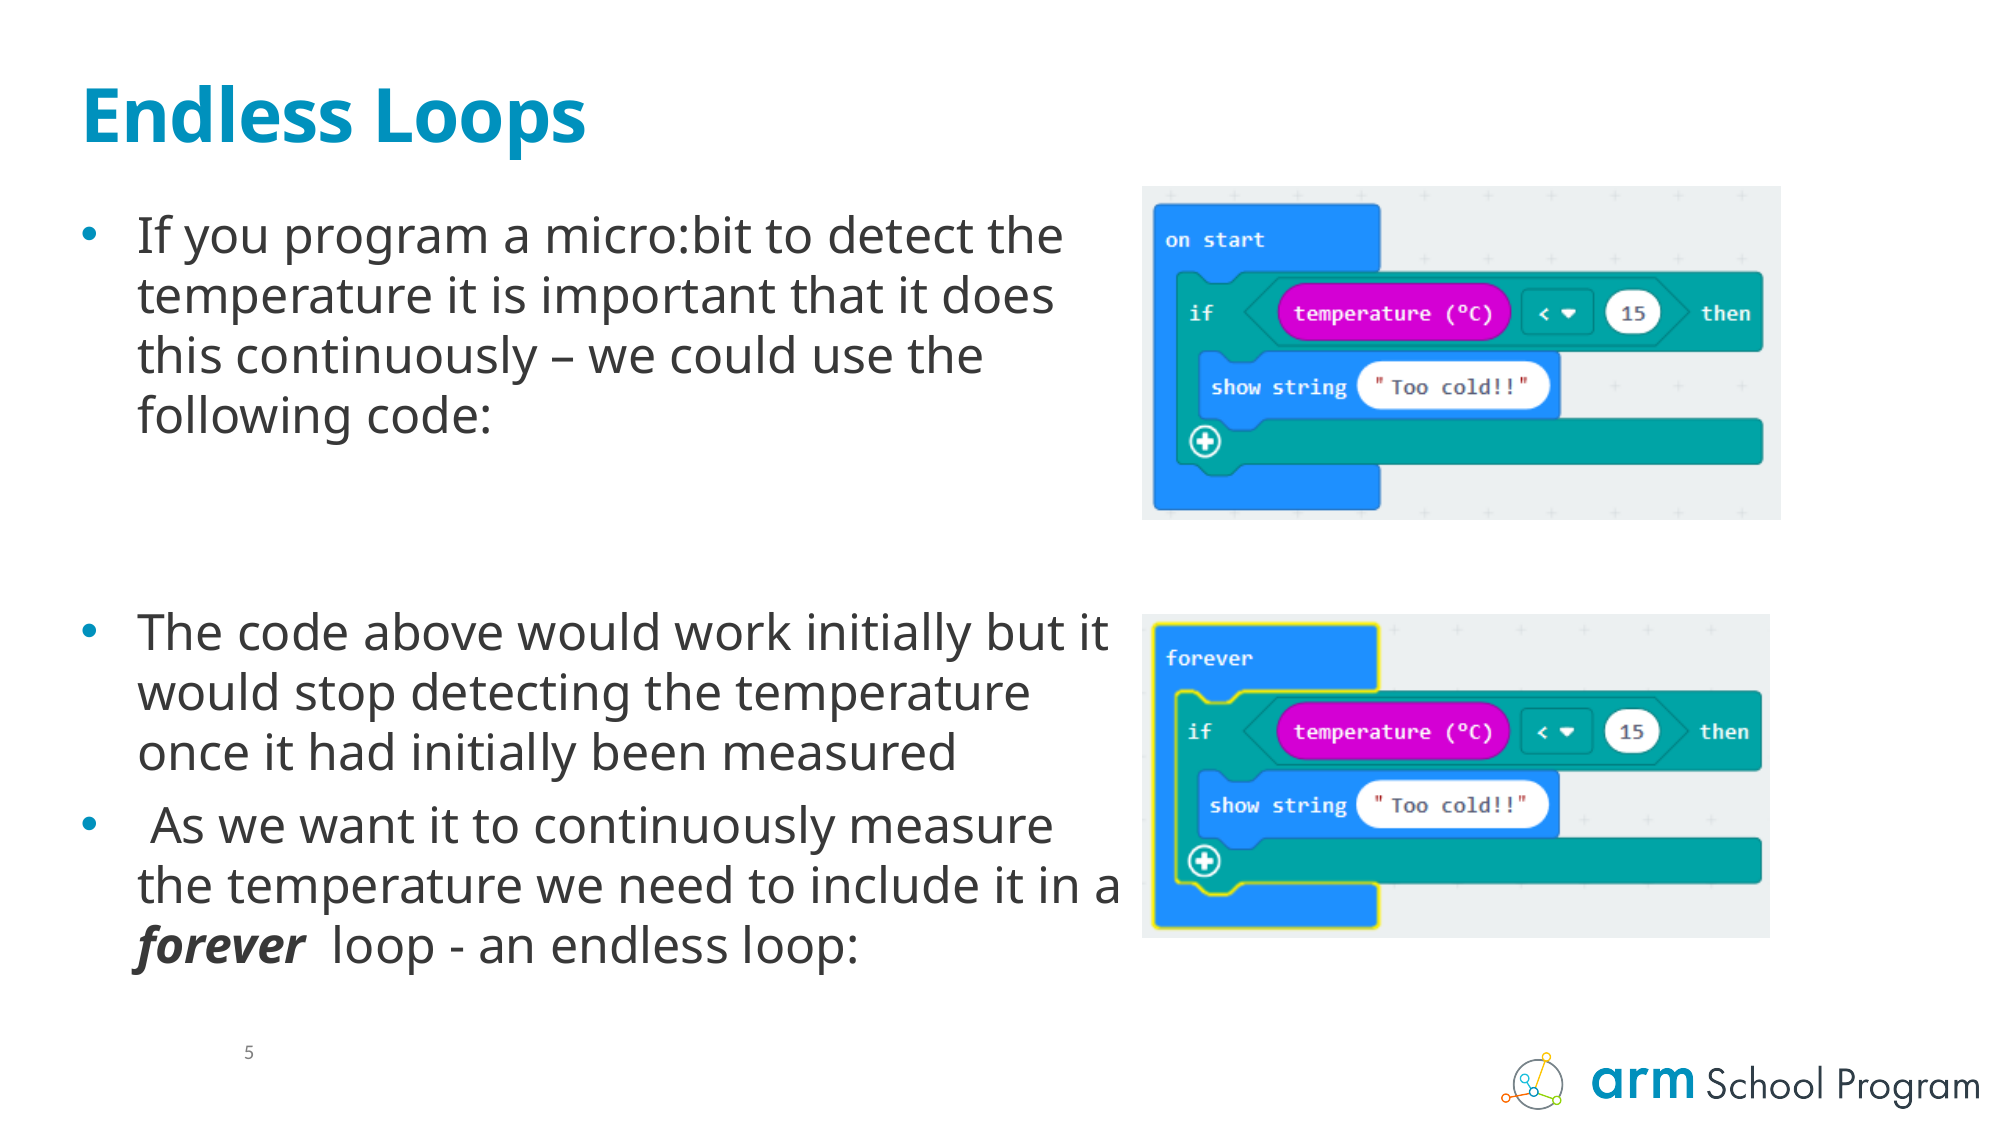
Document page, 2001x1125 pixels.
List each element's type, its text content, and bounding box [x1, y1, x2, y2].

picture [1142, 186, 1781, 520]
list If you program a micro:bit to detect the temperature it is important that it does this continuously – we could use the following code: The code above would work initially but it would stop detecting the temperature once it had initially been measured As we want it to continuously measure the temperature we need to include it in a forever loop - an endless loop: [80, 203, 1143, 957]
picture [1501, 1052, 1979, 1110]
title Endless Loops [80, 48, 1915, 158]
picture [1142, 614, 1770, 939]
